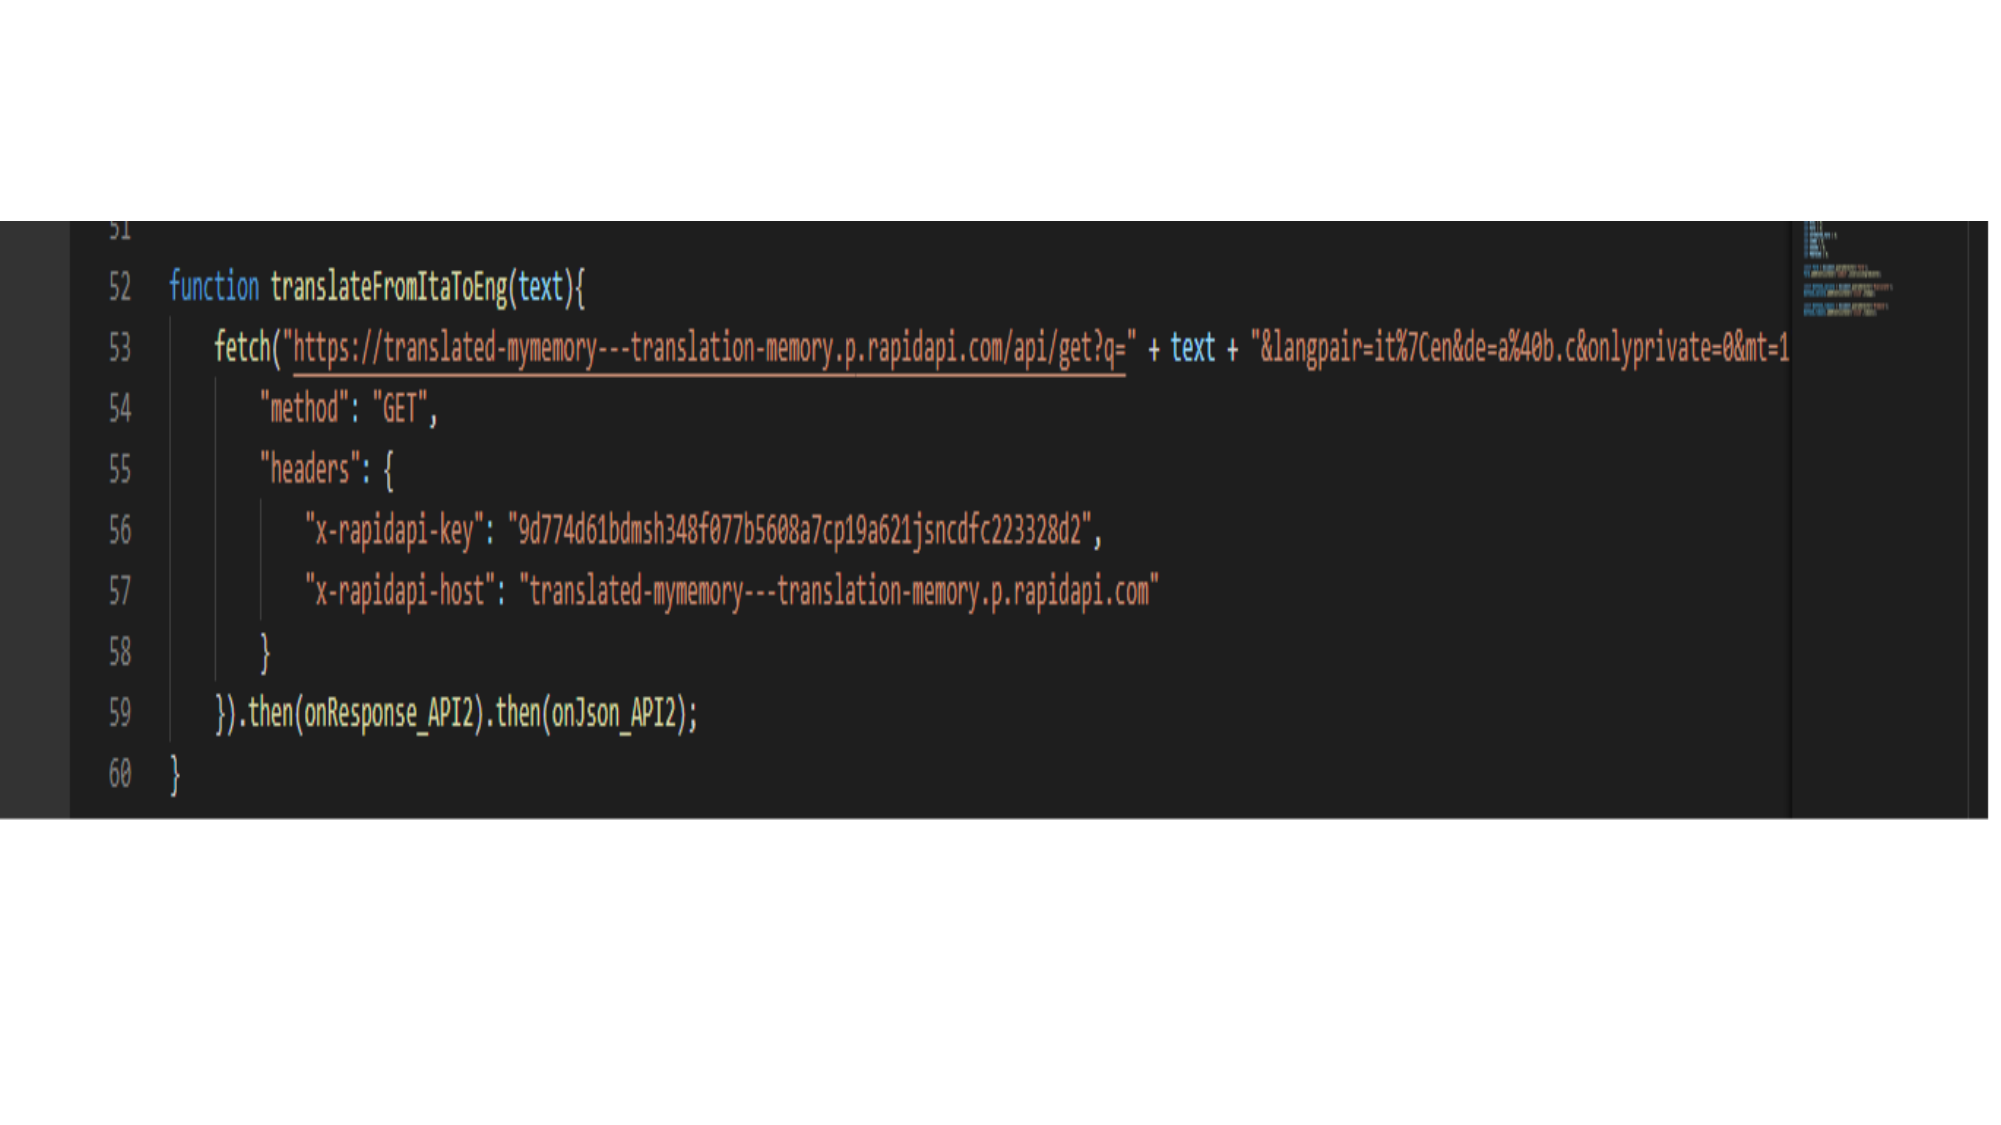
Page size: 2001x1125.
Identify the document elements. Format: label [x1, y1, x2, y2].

list [0, 221, 2000, 836]
